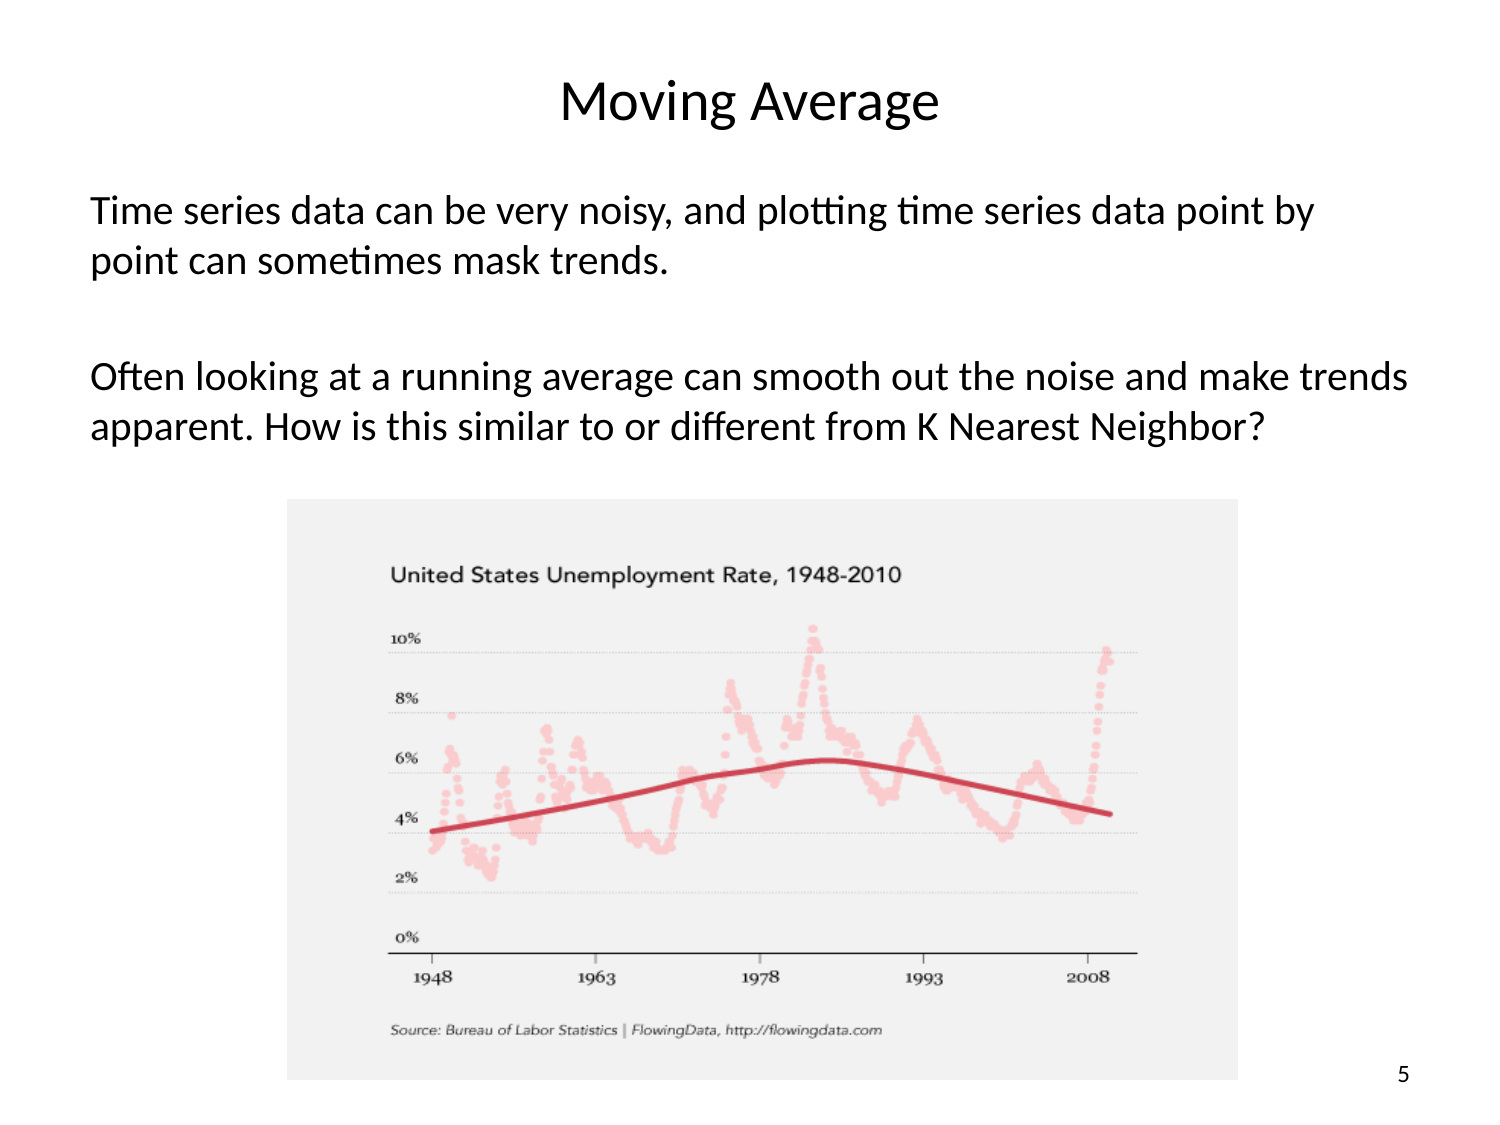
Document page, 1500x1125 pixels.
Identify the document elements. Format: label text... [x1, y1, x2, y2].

title Moving Average [75, 45, 1425, 150]
slide_number 5 [1074, 1042, 1425, 1103]
list Time series data can be very noisy, and plotting time series data point by point can sometimes mask trends. Often looking at a running average can smooth out the noise and make trends apparent. How is this similar to or different from K Nearest Neighbor? [75, 174, 1425, 1005]
picture [287, 499, 1238, 1081]
